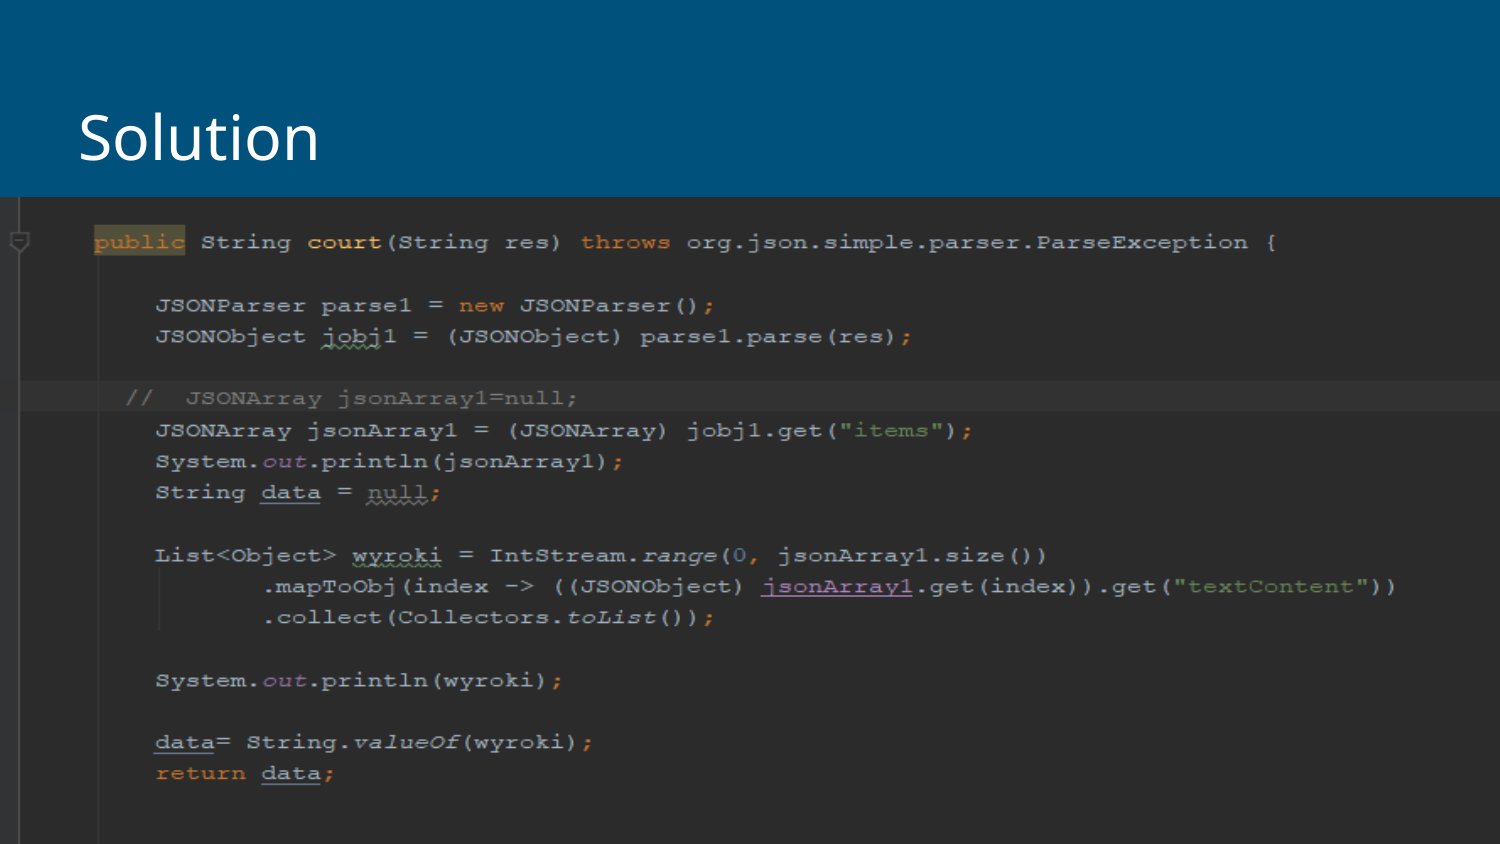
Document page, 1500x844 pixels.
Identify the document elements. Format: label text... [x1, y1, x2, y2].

title Solution [63, 75, 1437, 188]
picture [0, 198, 1500, 844]
